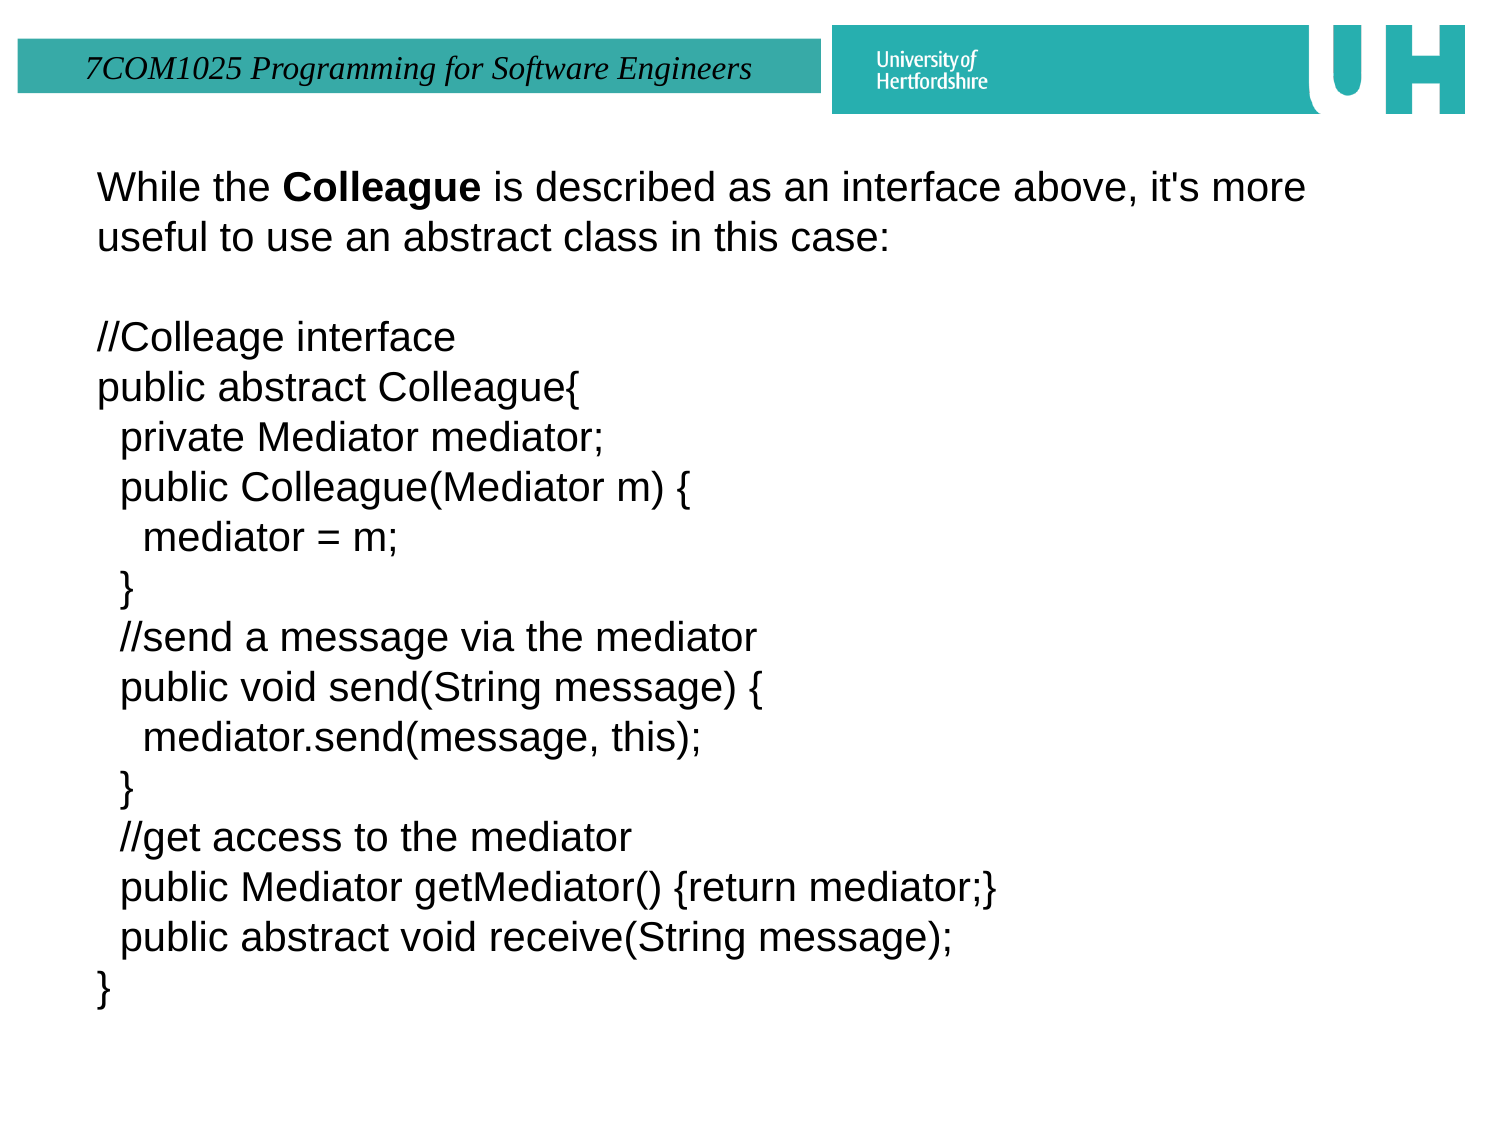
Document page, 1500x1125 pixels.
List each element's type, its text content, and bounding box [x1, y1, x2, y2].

picture [832, 25, 1465, 114]
text_box While the Colleague is described as an interface above, it's more useful to use an abstract class in this case: //Colleage interface public abstract Colleague{ private Mediator mediator; public Colleague(Mediator m) { mediator = m; } //send a message via the mediator public void send(String message) { mediator.send(message, this); } //get access to the mediator public Mediator getMediator() {return mediator;} public abstract void receive(String message); } [82, 152, 1383, 1018]
